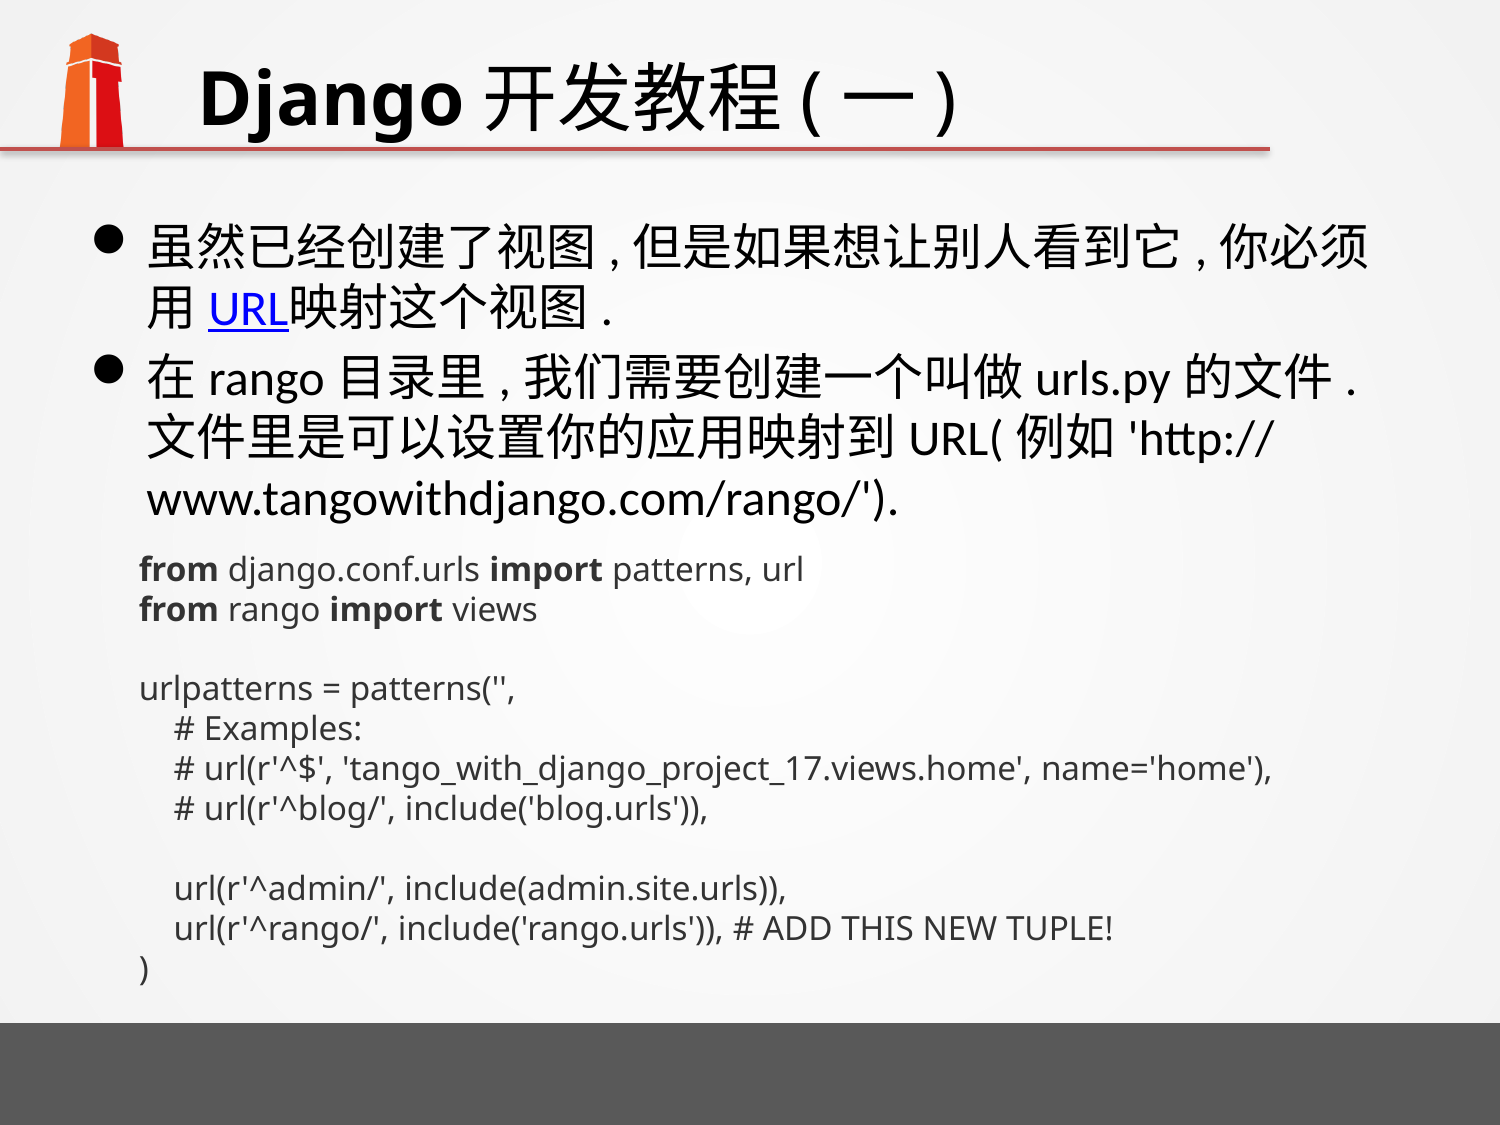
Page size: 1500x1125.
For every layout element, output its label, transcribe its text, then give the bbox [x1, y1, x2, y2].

text_box from django.conf.urls import patterns, url from rango import views urlpatterns = patterns('', # Examples: # url(r'^$', 'tango_with_django_project_17.views.home', name='home'), # url(r'^blog/', include('blog.urls')), url(r'^admin/', include(admin.site.urls)), url(r'^rango/', include('rango.urls')), # ADD THIS NEW TUPLE! ) [123, 540, 1442, 995]
picture [16, 11, 166, 147]
title Django开发教程(一) [183, 42, 1270, 149]
list 虽然已经创建了视图,但是如果想让别人看到它,你必须用URL映射这个视图. 在rango目录里,我们需要创建一个叫做urls.py的文件.文件里是可以设置你的应用映射到URL(例如'http://www.tangowithdjango.com/rango/'). [75, 208, 1425, 1005]
